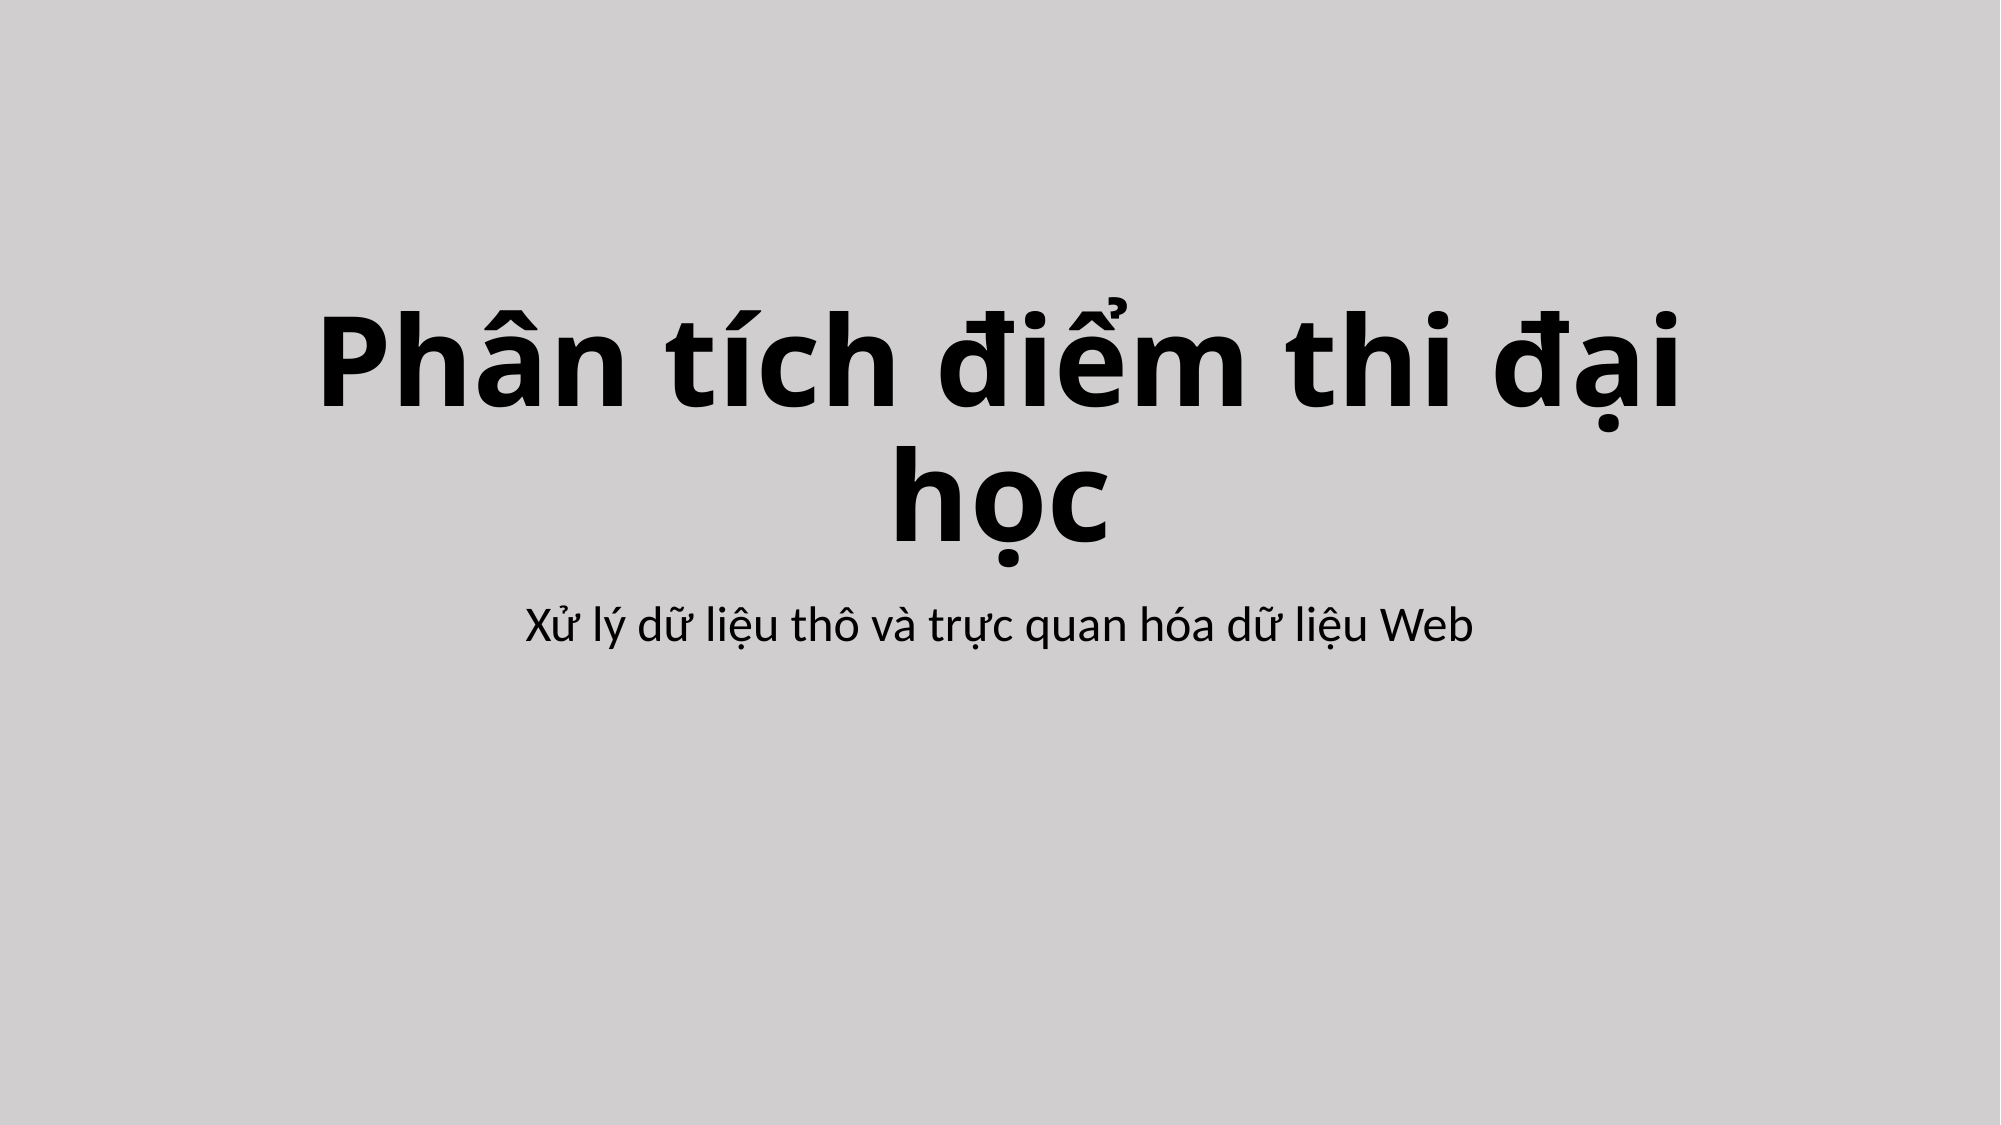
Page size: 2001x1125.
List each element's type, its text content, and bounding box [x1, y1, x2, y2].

subtitle Xử lý dữ liệu thô và trực quan hóa dữ liệu Web [249, 590, 1750, 863]
title Phân tích điểm thi đại học [249, 184, 1750, 576]
